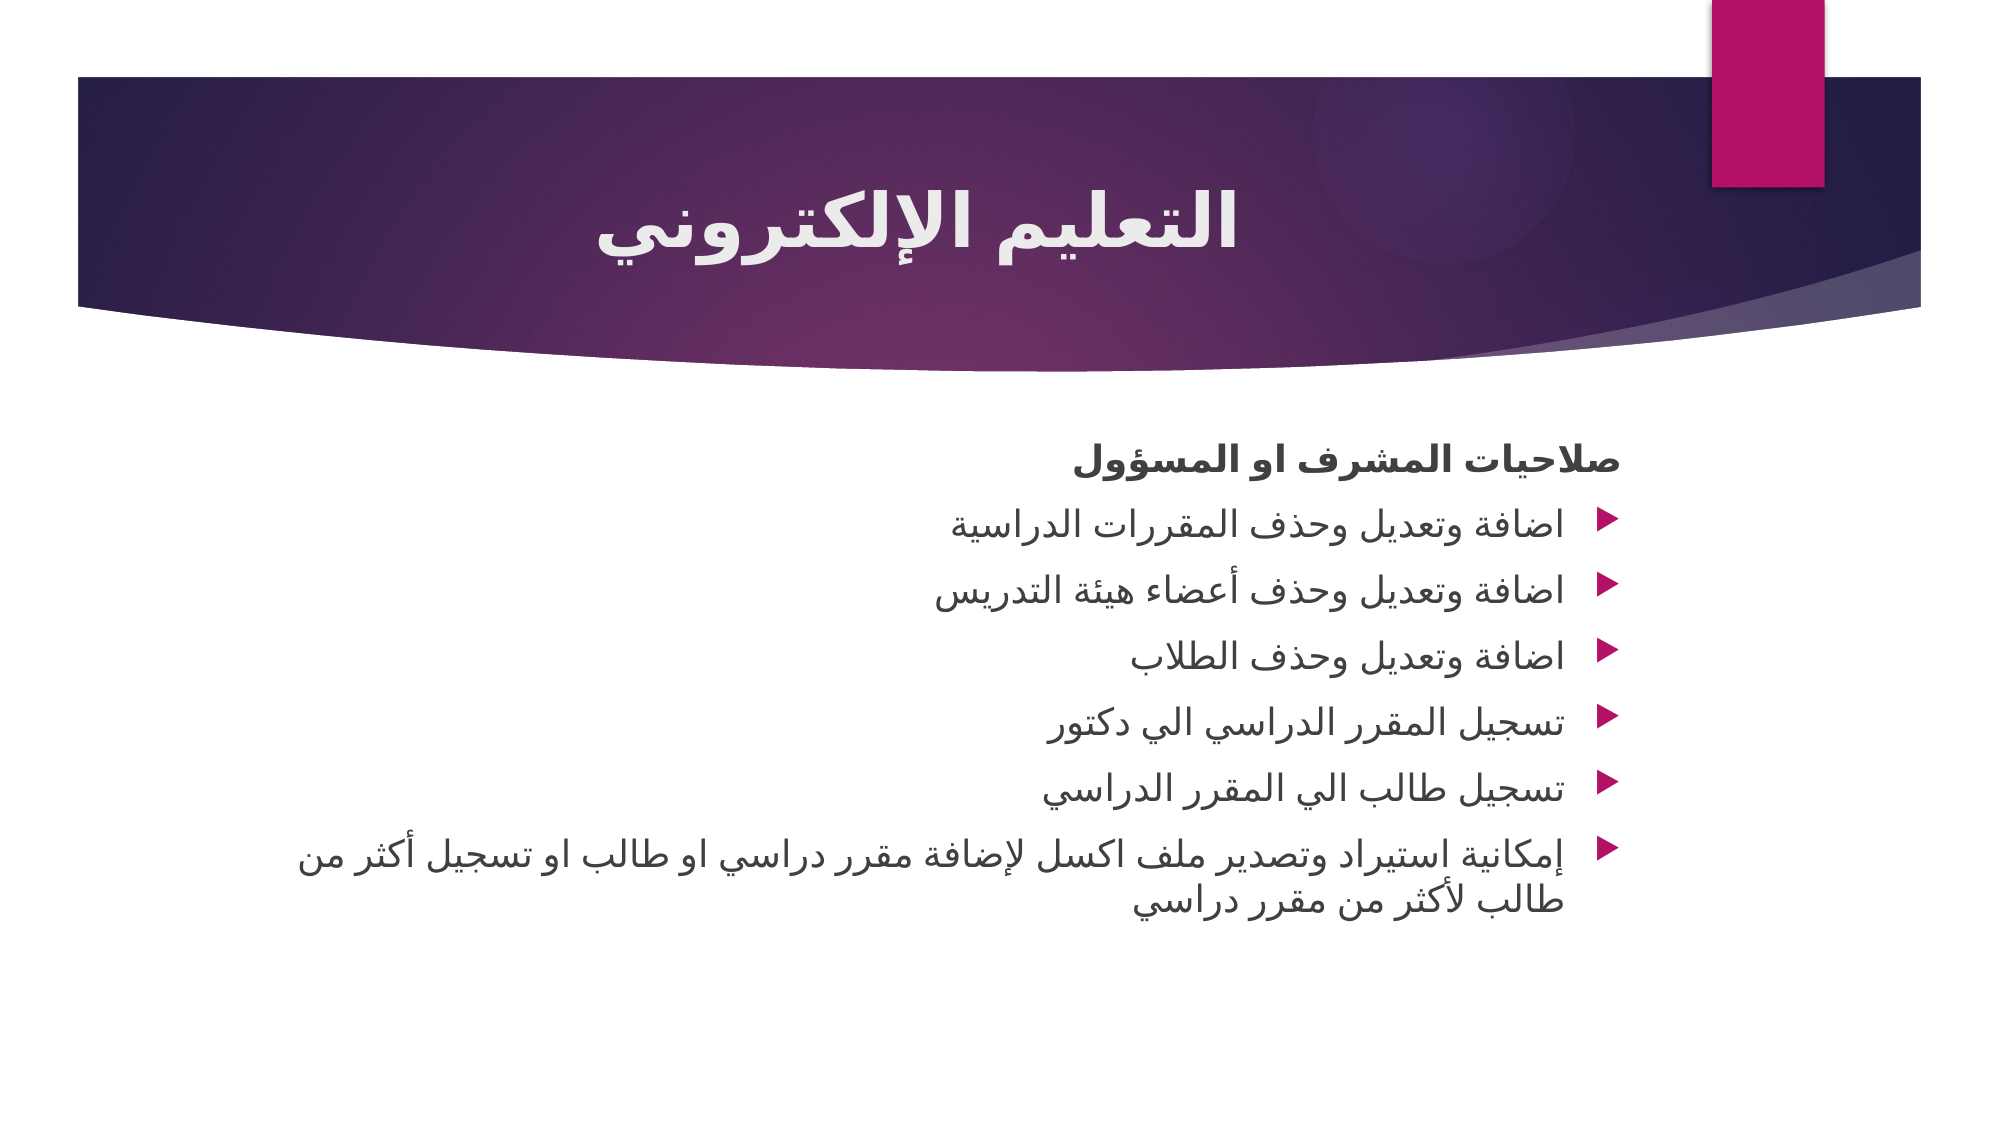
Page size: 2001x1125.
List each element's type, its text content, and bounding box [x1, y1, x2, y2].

title التعليم الإلكتروني [189, 159, 1627, 276]
list صلاحيات المشرف او المسؤول اضافة وتعديل وحذف المقررات الدراسية اضافة وتعديل وحذف أعضاء هيئة التدريس اضافة وتعديل وحذف الطلاب تسجيل المقرر الدراسي الي دكتور تسجيل طالب الي المقرر الدراسي إمكانية استيراد وتصدير ملف اكسل لإضافة مقرر دراسي او طالب او تسجيل أكثر من طالب لأكثر من مقرر دراسي [189, 427, 1638, 988]
